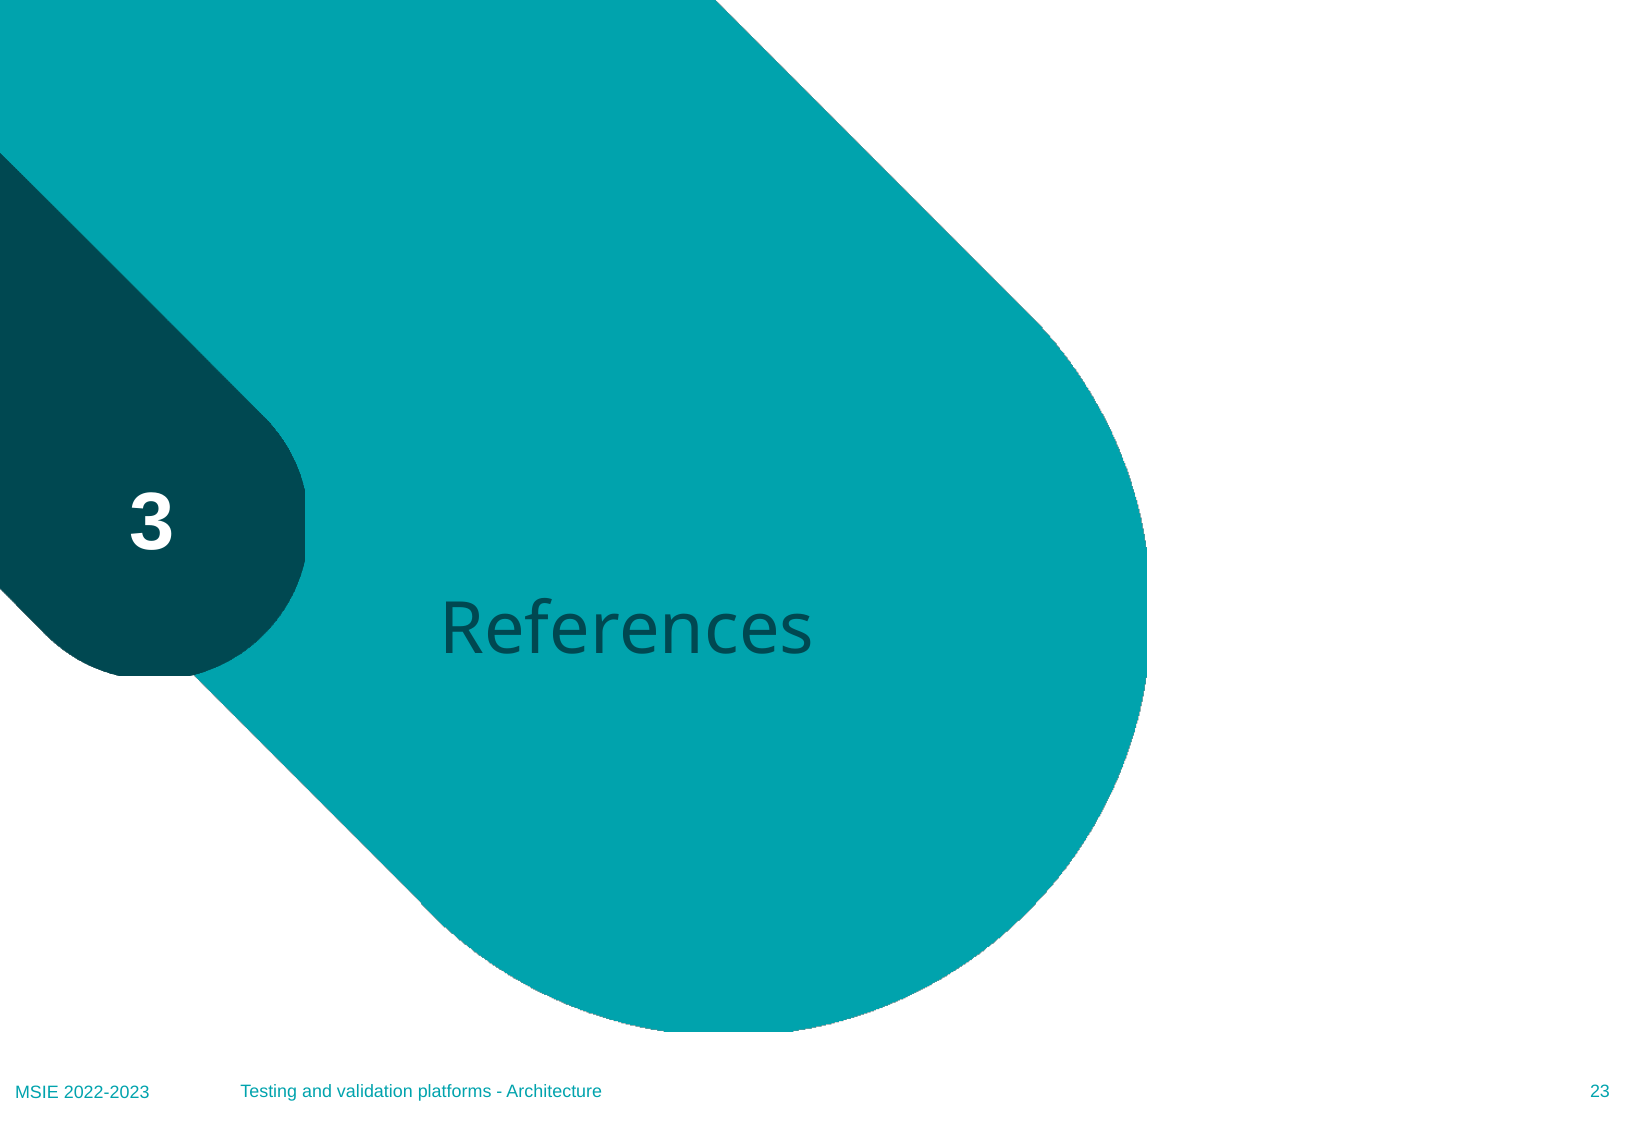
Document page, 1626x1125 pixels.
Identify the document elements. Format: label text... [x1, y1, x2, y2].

picture [0, 0, 1147, 1032]
title References [424, 451, 1010, 676]
footer Testing and validation platforms - Architecture [0, 1059, 849, 1120]
slide_number 23 [1427, 1059, 1625, 1120]
list 3 [87, 454, 217, 581]
